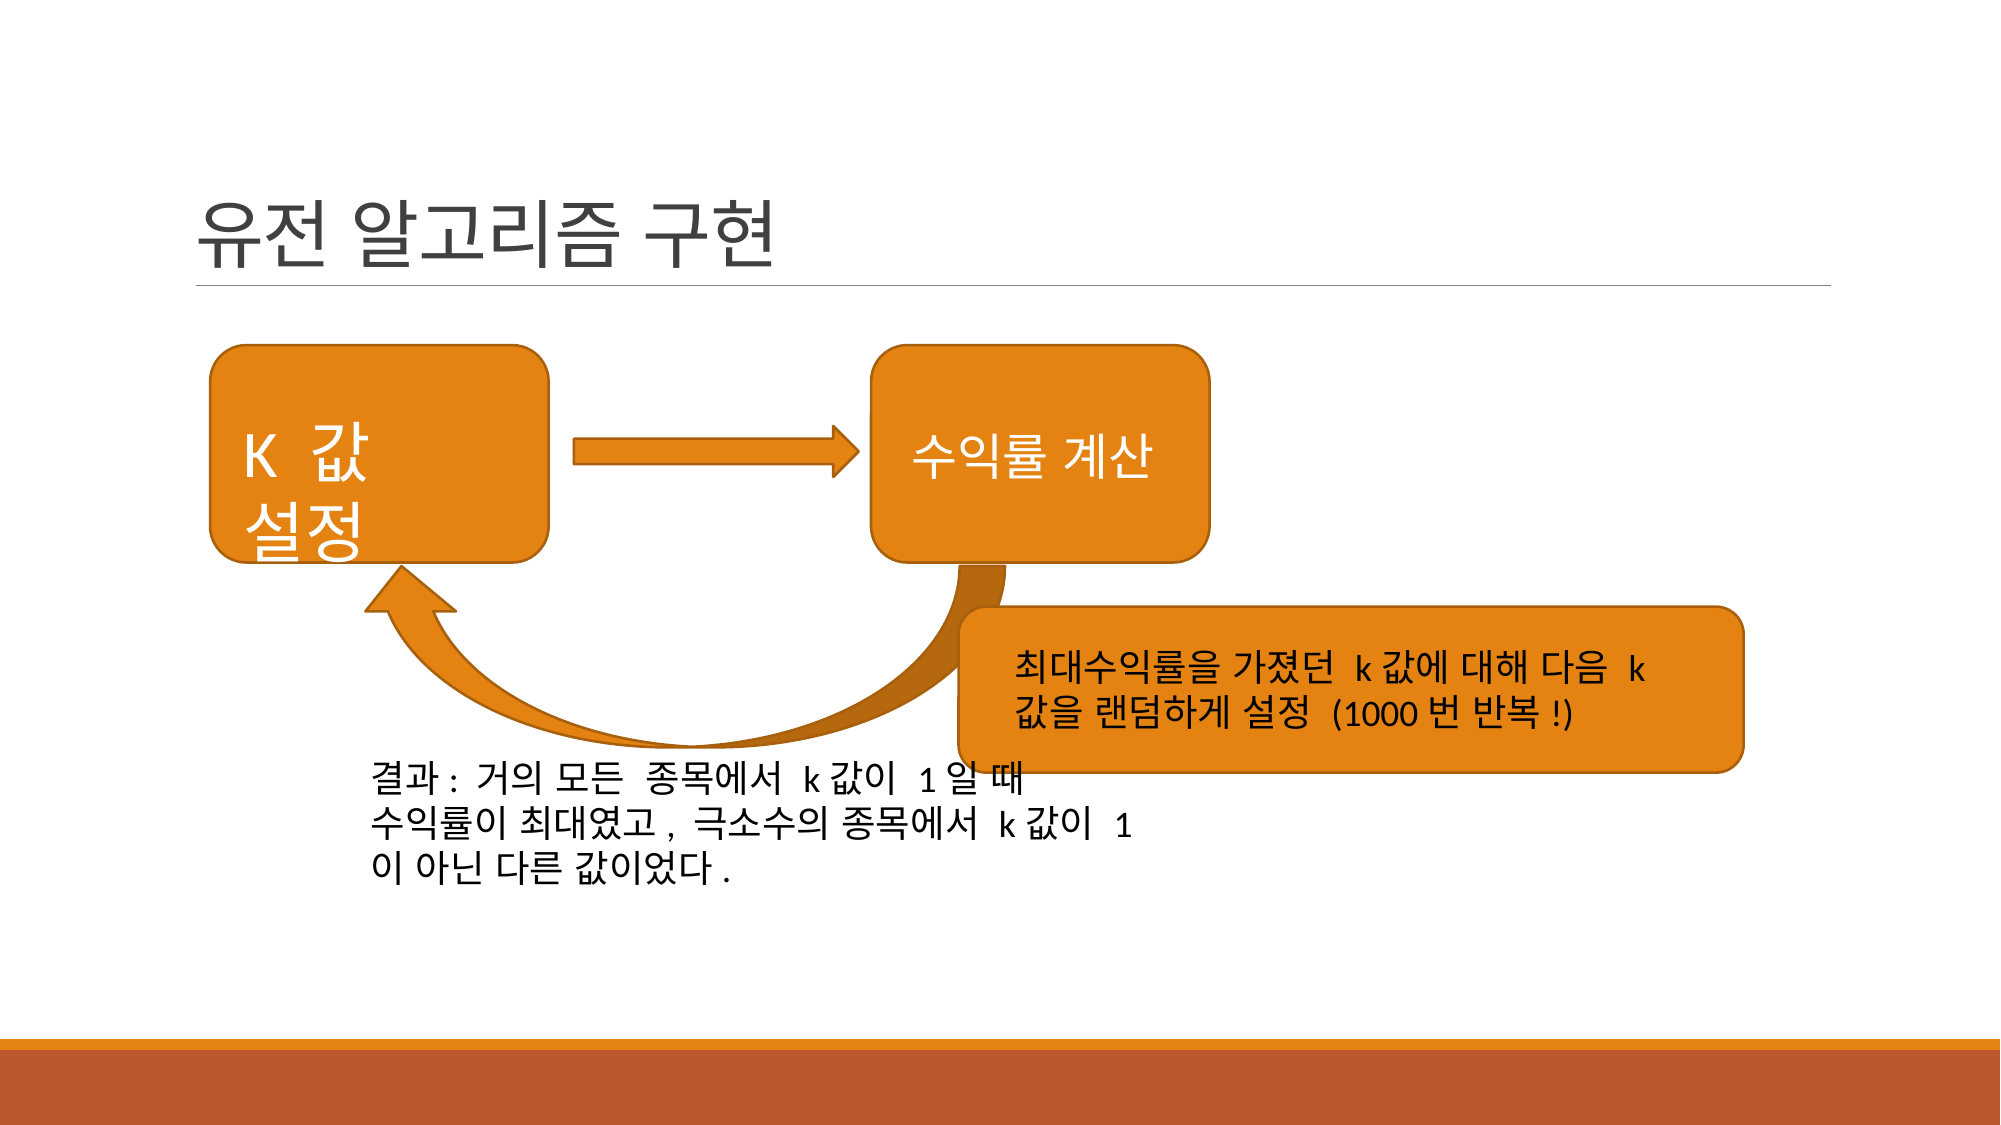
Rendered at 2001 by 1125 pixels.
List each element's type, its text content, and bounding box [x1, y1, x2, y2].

title 유전 알고리즘 구현 [180, 47, 1830, 285]
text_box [870, 344, 1211, 563]
text_box [957, 605, 1745, 774]
text_box [364, 570, 961, 747]
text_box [209, 344, 550, 563]
text_box 최대수익률을 가졌던 k값에 대해 다음 k값을 랜덤하게 설정 (1000번 반복!) [999, 636, 1716, 742]
text_box [996, 570, 1007, 605]
text_box [572, 424, 860, 479]
text_box 결과: 거의 모든 종목에서 k값이 1일 때 수익률이 최대였고, 극소수의 종목에서 k값이 1이 아닌 다른 값이었다. [356, 747, 1166, 897]
